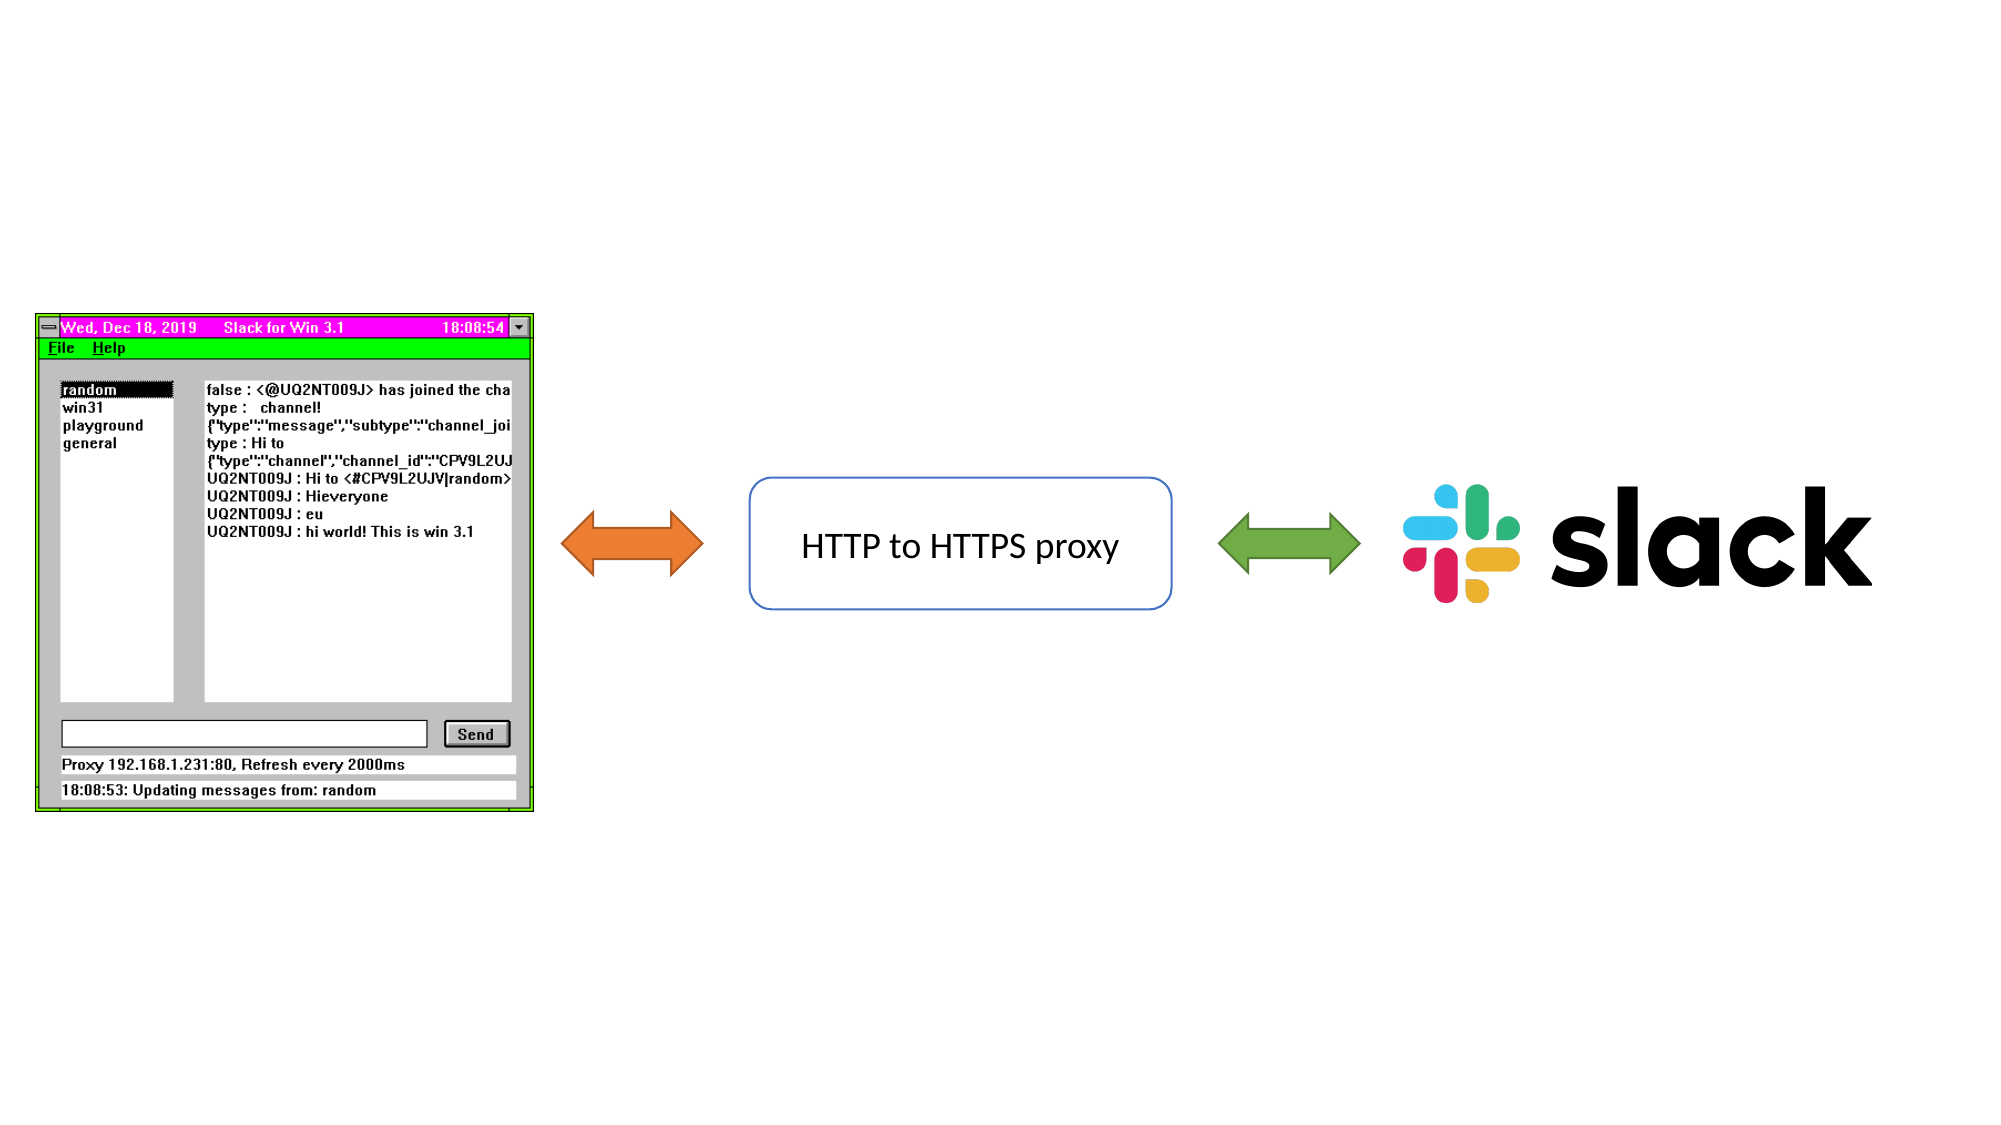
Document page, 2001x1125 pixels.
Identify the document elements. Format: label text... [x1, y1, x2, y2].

text_box [560, 509, 704, 578]
picture [35, 313, 534, 812]
picture [1402, 484, 1872, 603]
text_box HTTP to HTTPS proxy [748, 476, 1173, 611]
text_box [1217, 511, 1362, 576]
